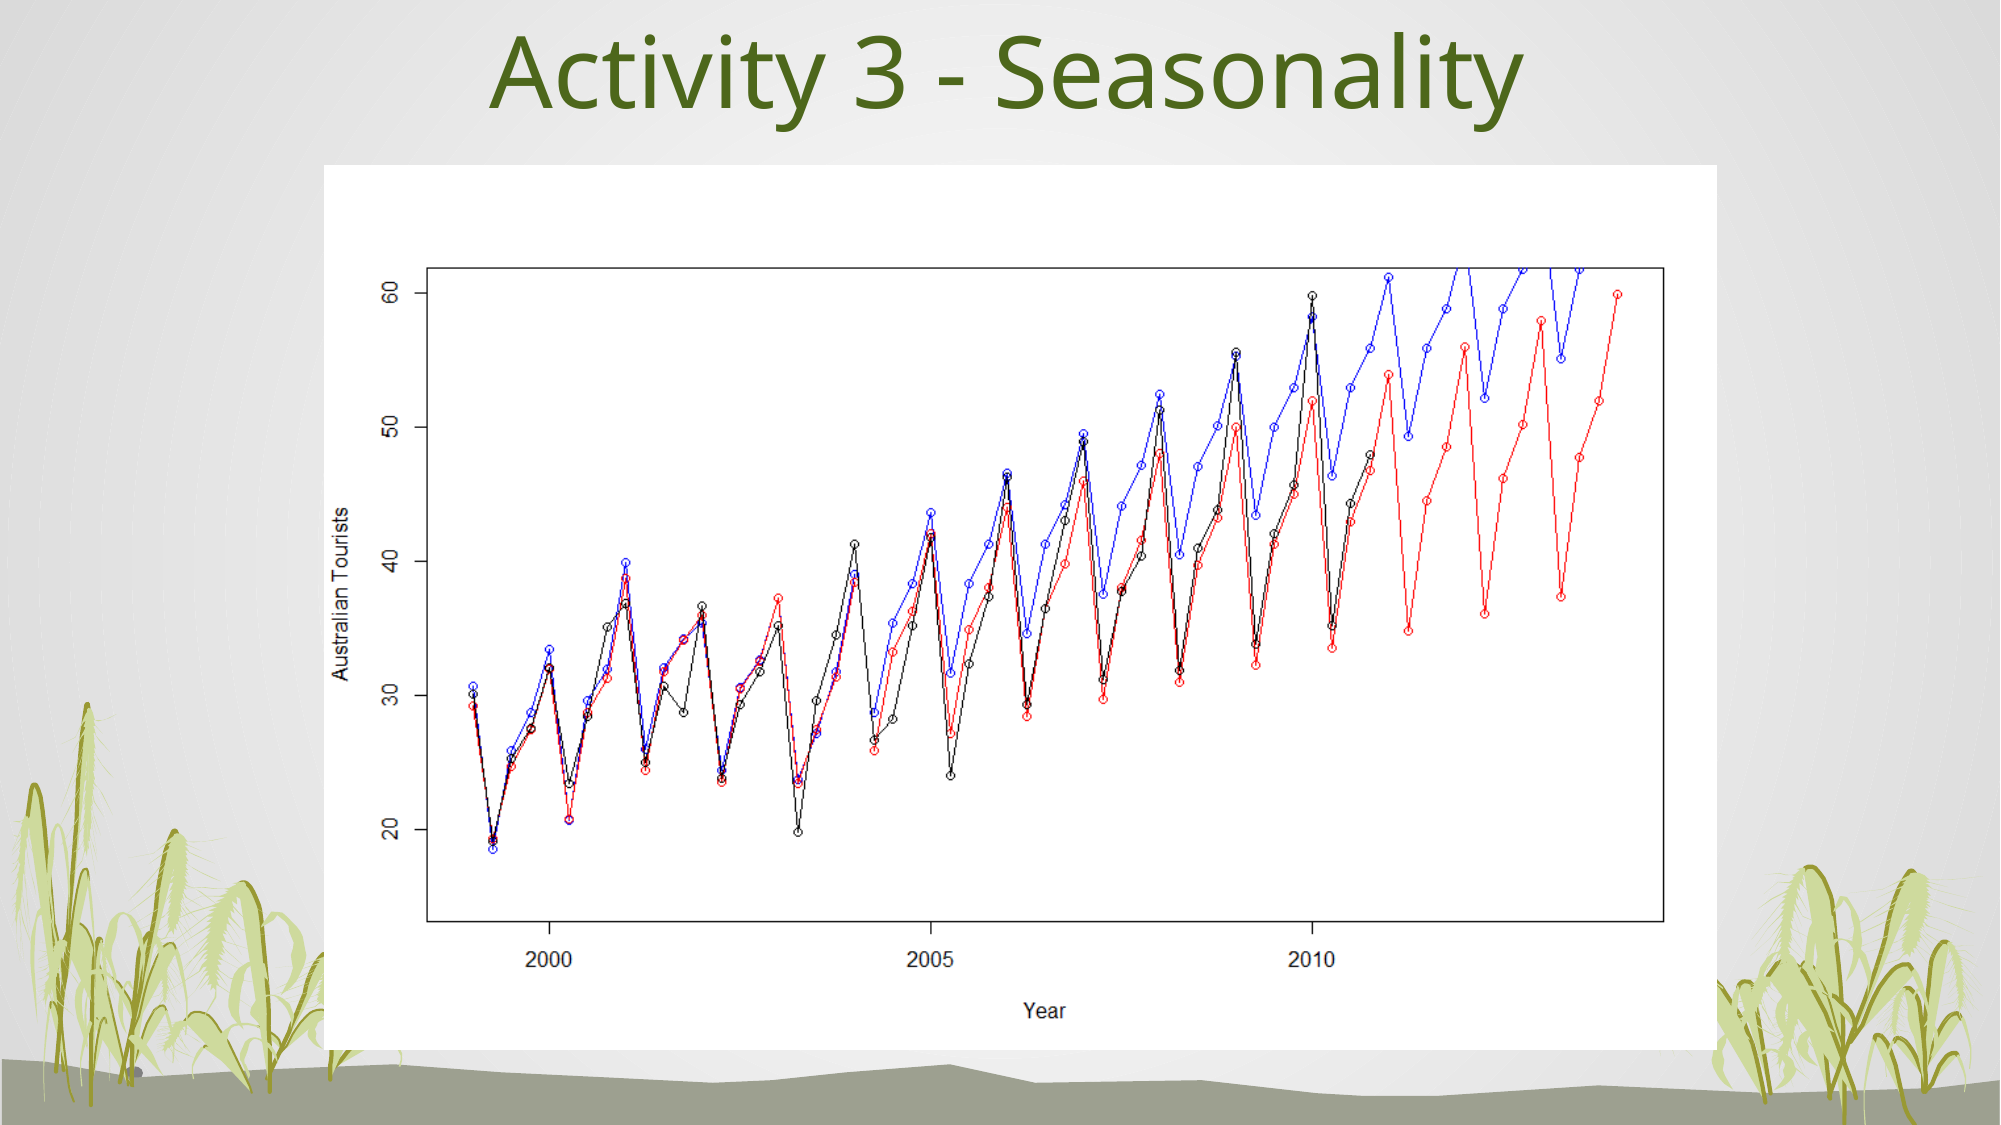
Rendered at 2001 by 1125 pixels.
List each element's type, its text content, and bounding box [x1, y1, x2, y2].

picture [324, 165, 1717, 1050]
title Activity 3 - Seasonality [157, 0, 1858, 137]
